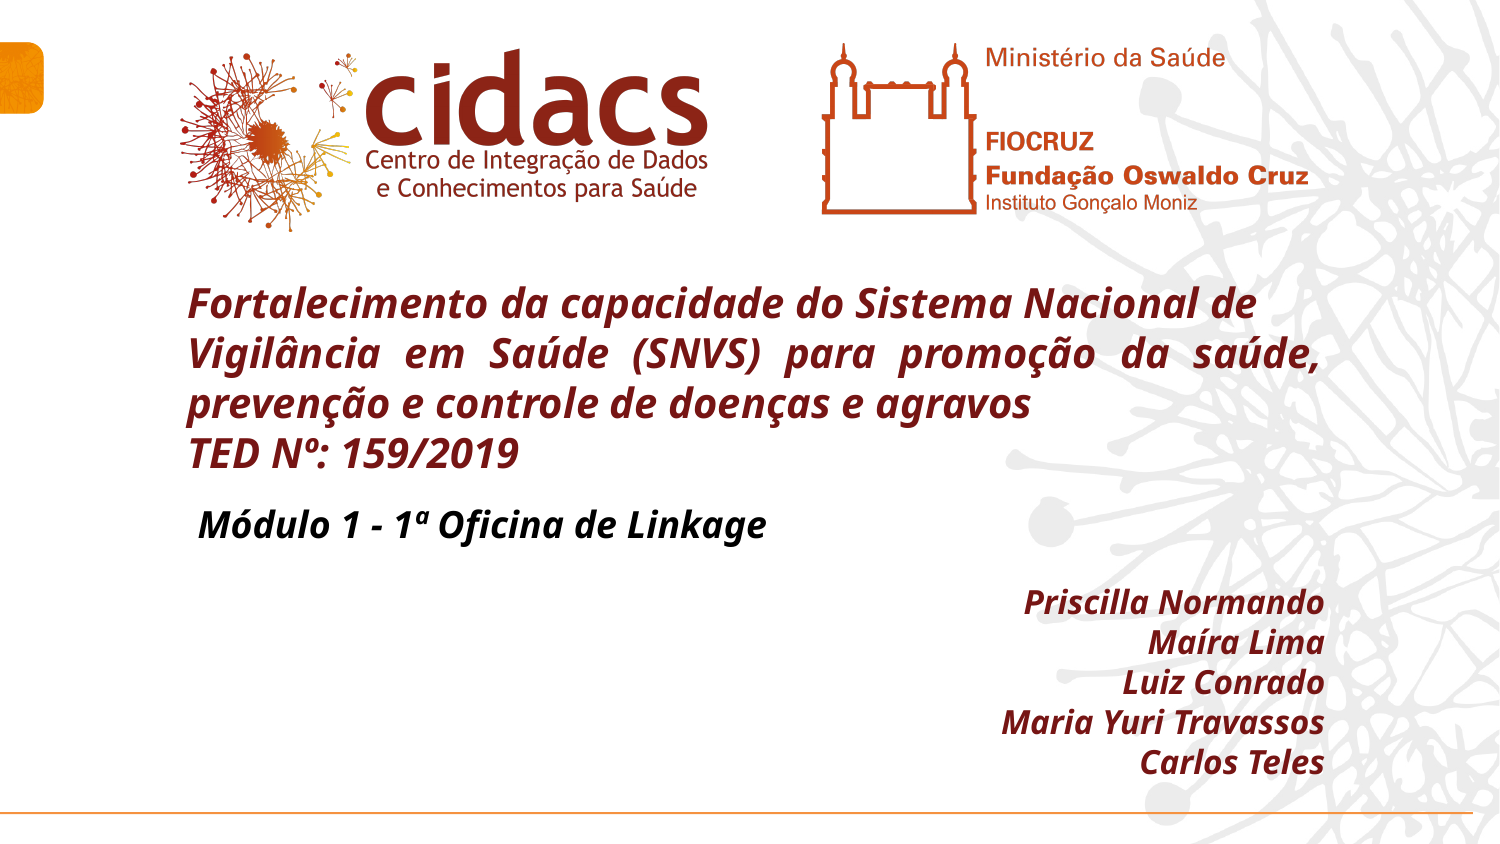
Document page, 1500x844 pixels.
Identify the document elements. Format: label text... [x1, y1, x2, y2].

text_box Módulo 1 - 1ª Oficina de Linkage [182, 493, 1329, 554]
picture [180, 0, 1500, 844]
text_box Fortalecimento da capacidade do Sistema Nacional de Vigilância em Saúde (SNVS) para promoção da saúde, prevenção e controle de doenças e agravos TED Nº: 159/2019 [172, 197, 1339, 601]
text_box [852, 653, 1460, 844]
text_box Priscilla Normando Maíra Lima Luiz Conrado Maria Yuri Travassos Carlos Teles [490, 573, 1341, 789]
picture [0, 42, 44, 114]
